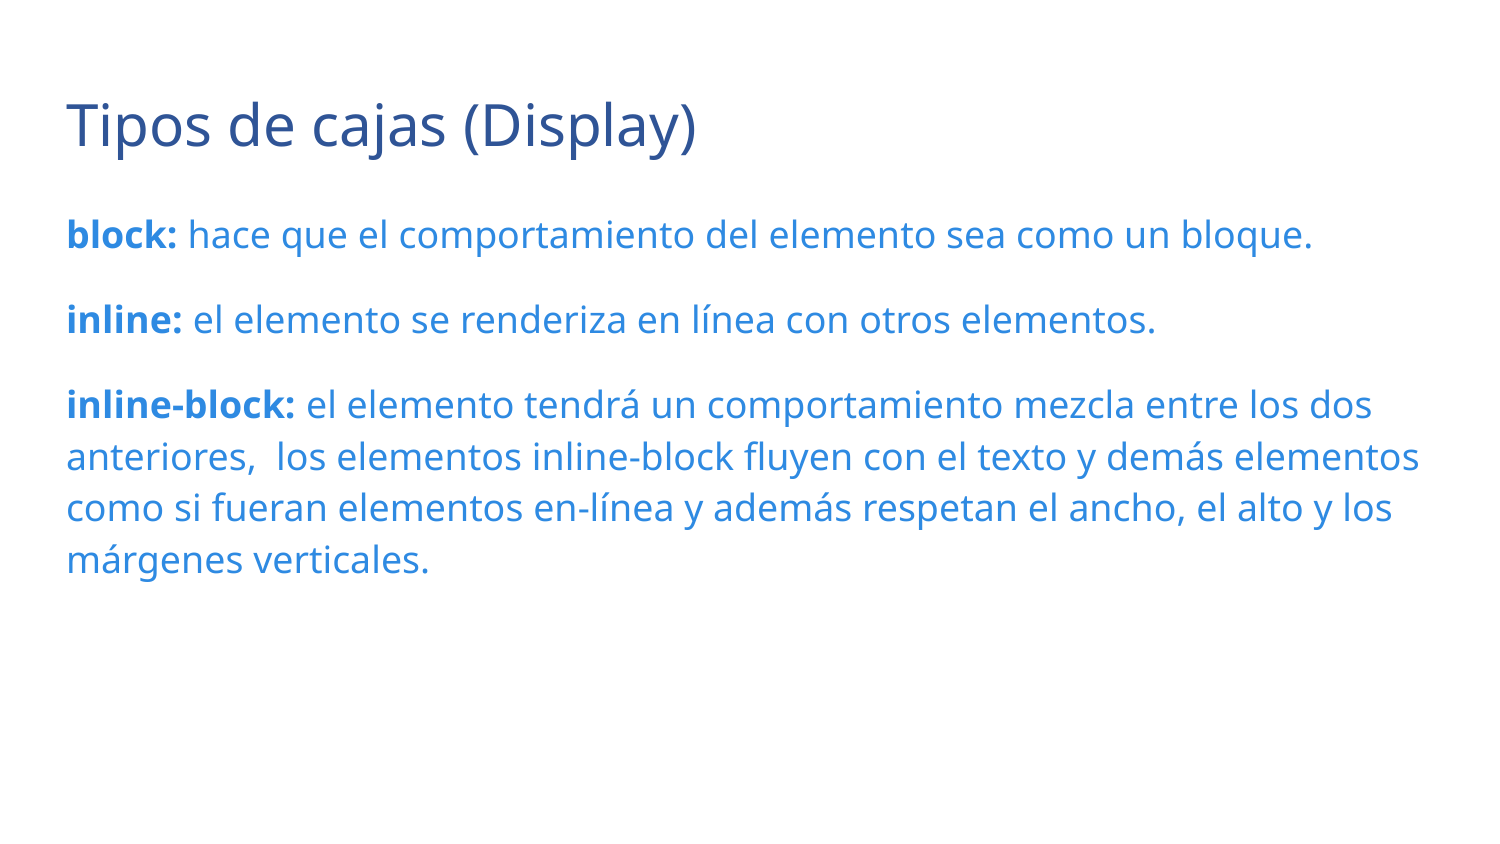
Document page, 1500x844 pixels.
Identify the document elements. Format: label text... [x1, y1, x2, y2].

title Tipos de cajas (Display) [51, 72, 1449, 167]
list block: hace que el comportamiento del elemento sea como un bloque. inline: el elemento se renderiza en línea con otros elementos. inline-block: el elemento tendrá un comportamiento mezcla entre los dos anteriores, los elementos inline-block fluyen con el texto y demás elementos como si fueran elementos en-línea y además respetan el ancho, el alto y los márgenes verticales. [51, 189, 1449, 750]
